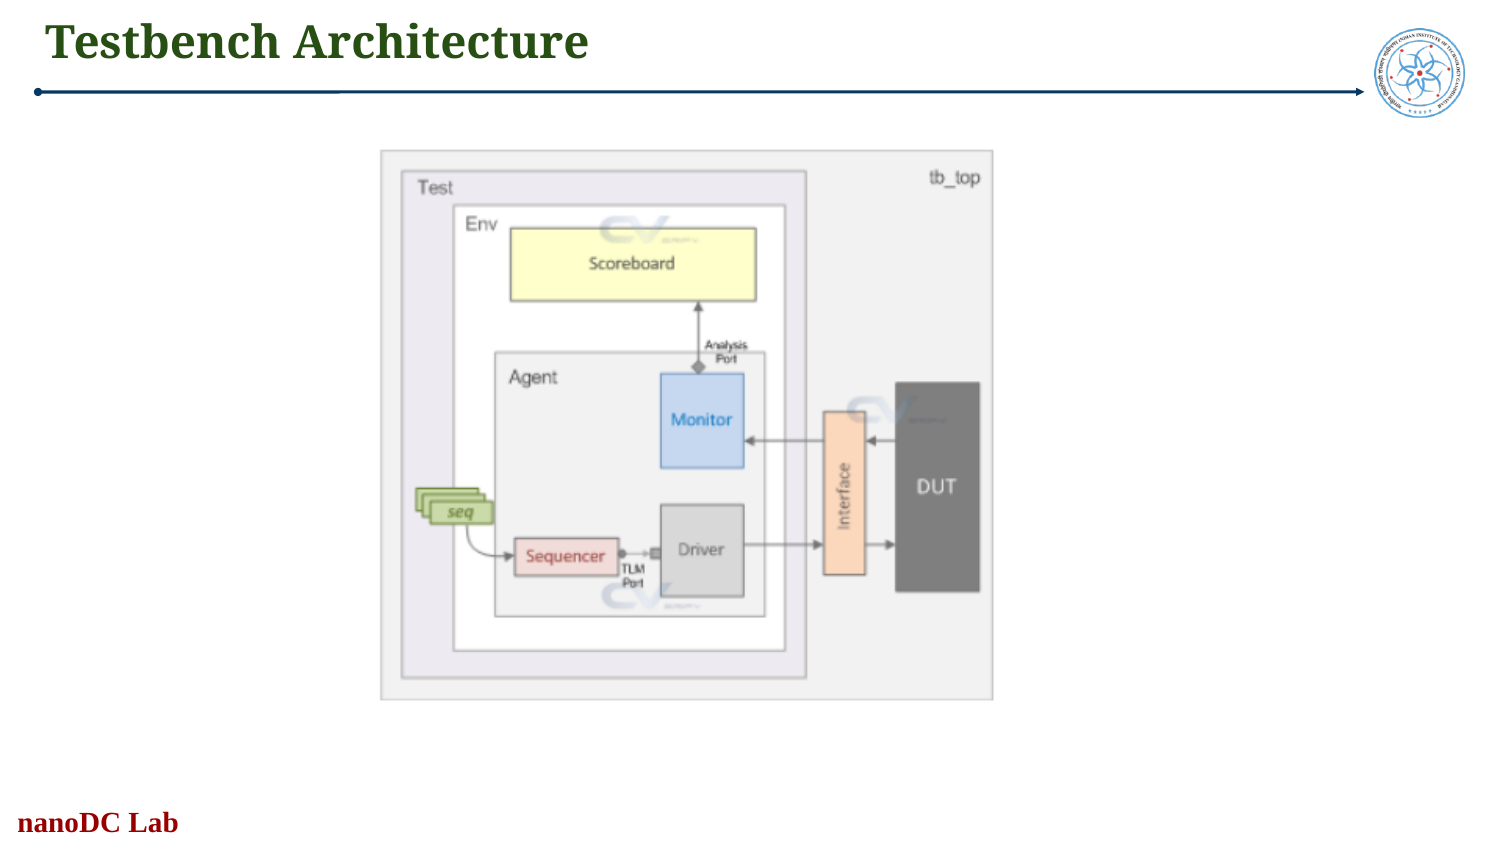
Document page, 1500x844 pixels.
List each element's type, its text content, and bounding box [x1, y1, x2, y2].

picture [1374, 28, 1465, 118]
title Testbench Architecture [30, 3, 1364, 88]
picture [370, 136, 1000, 708]
